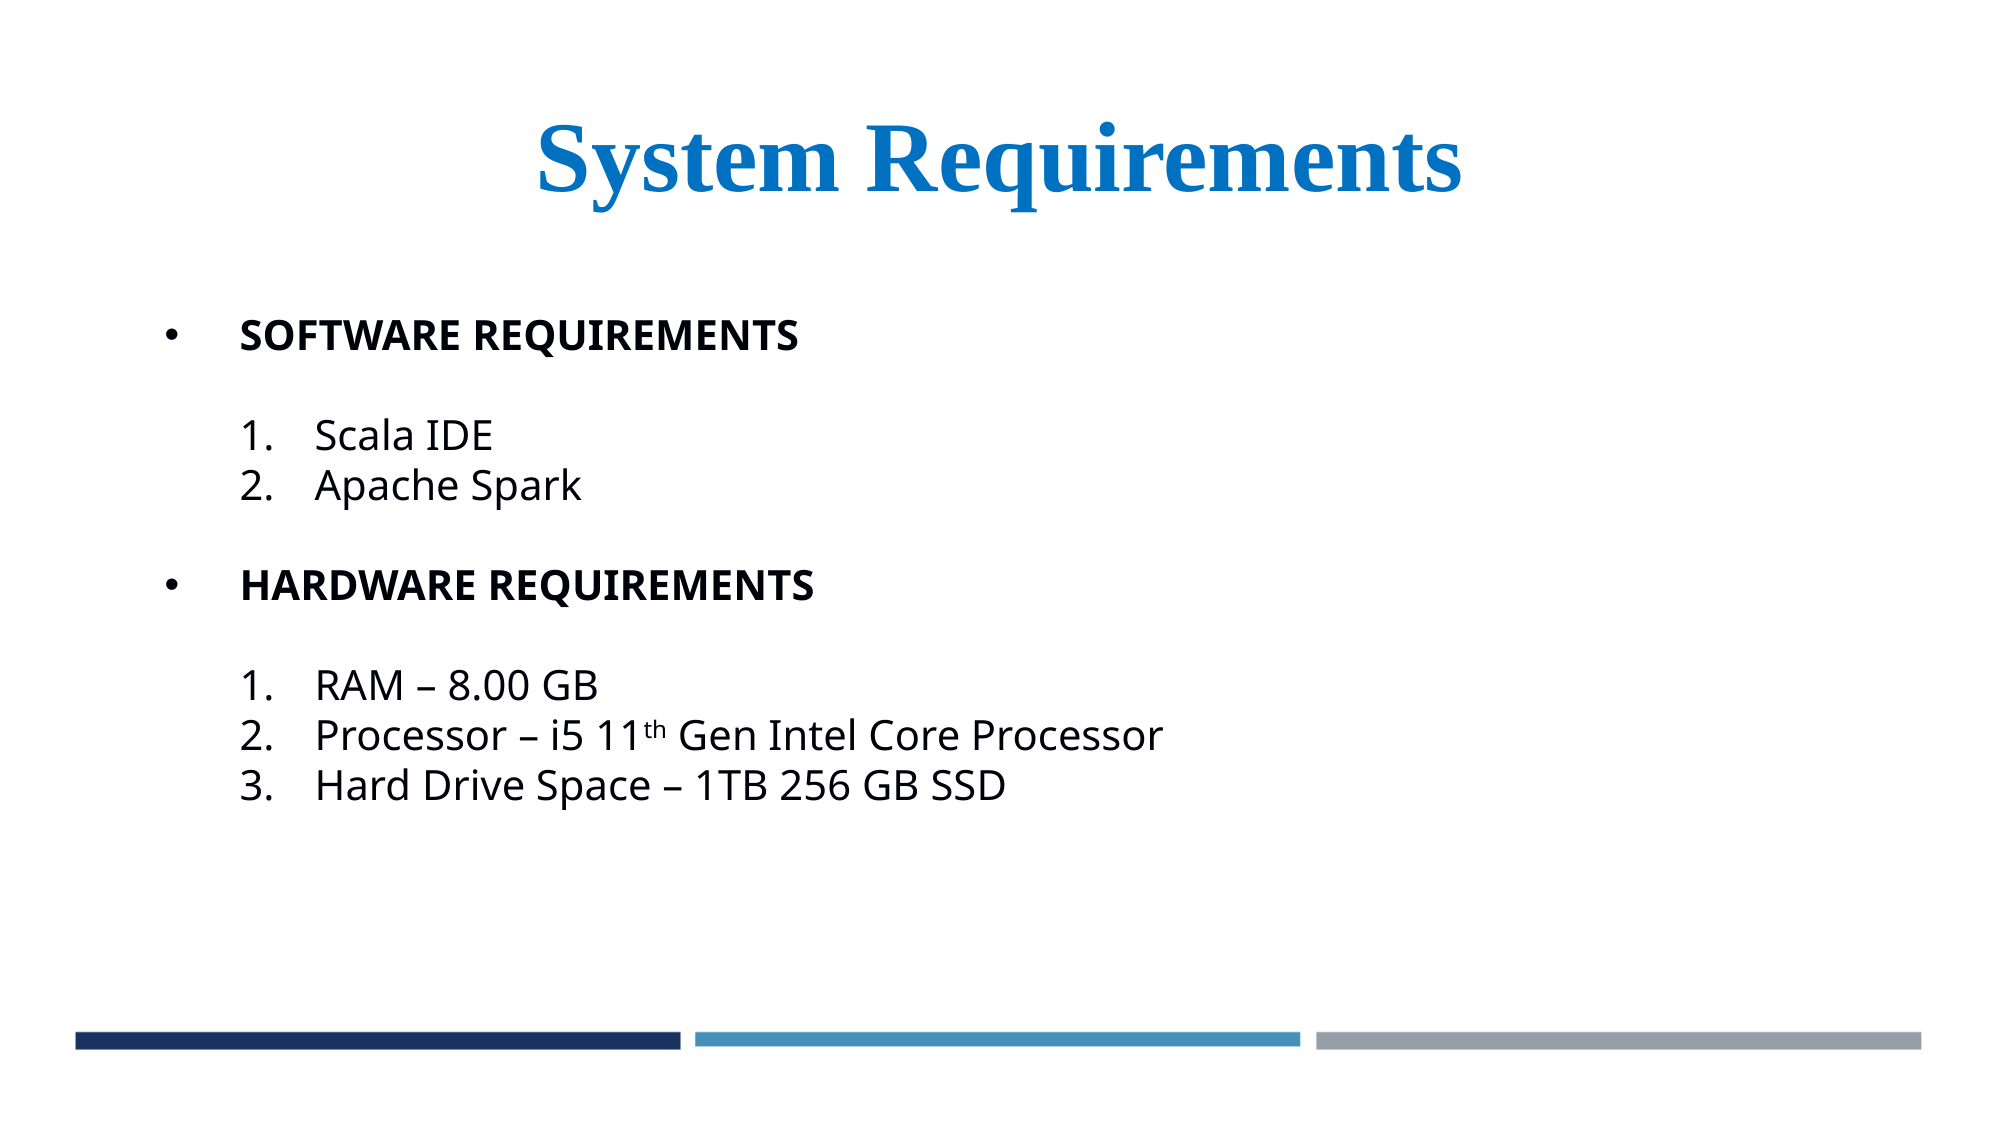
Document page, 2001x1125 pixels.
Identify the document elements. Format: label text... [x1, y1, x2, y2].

text_box SOFTWARE REQUIREMENTS Scala IDE Apache Spark HARDWARE REQUIREMENTS RAM – 8.00 GB Processor – i5 11th Gen Intel Core Processor Hard Drive Space – 1TB 256 GB SSD [0, 301, 1833, 1013]
text_box System Requirements [0, 83, 2000, 219]
picture [67, 1010, 1942, 1077]
